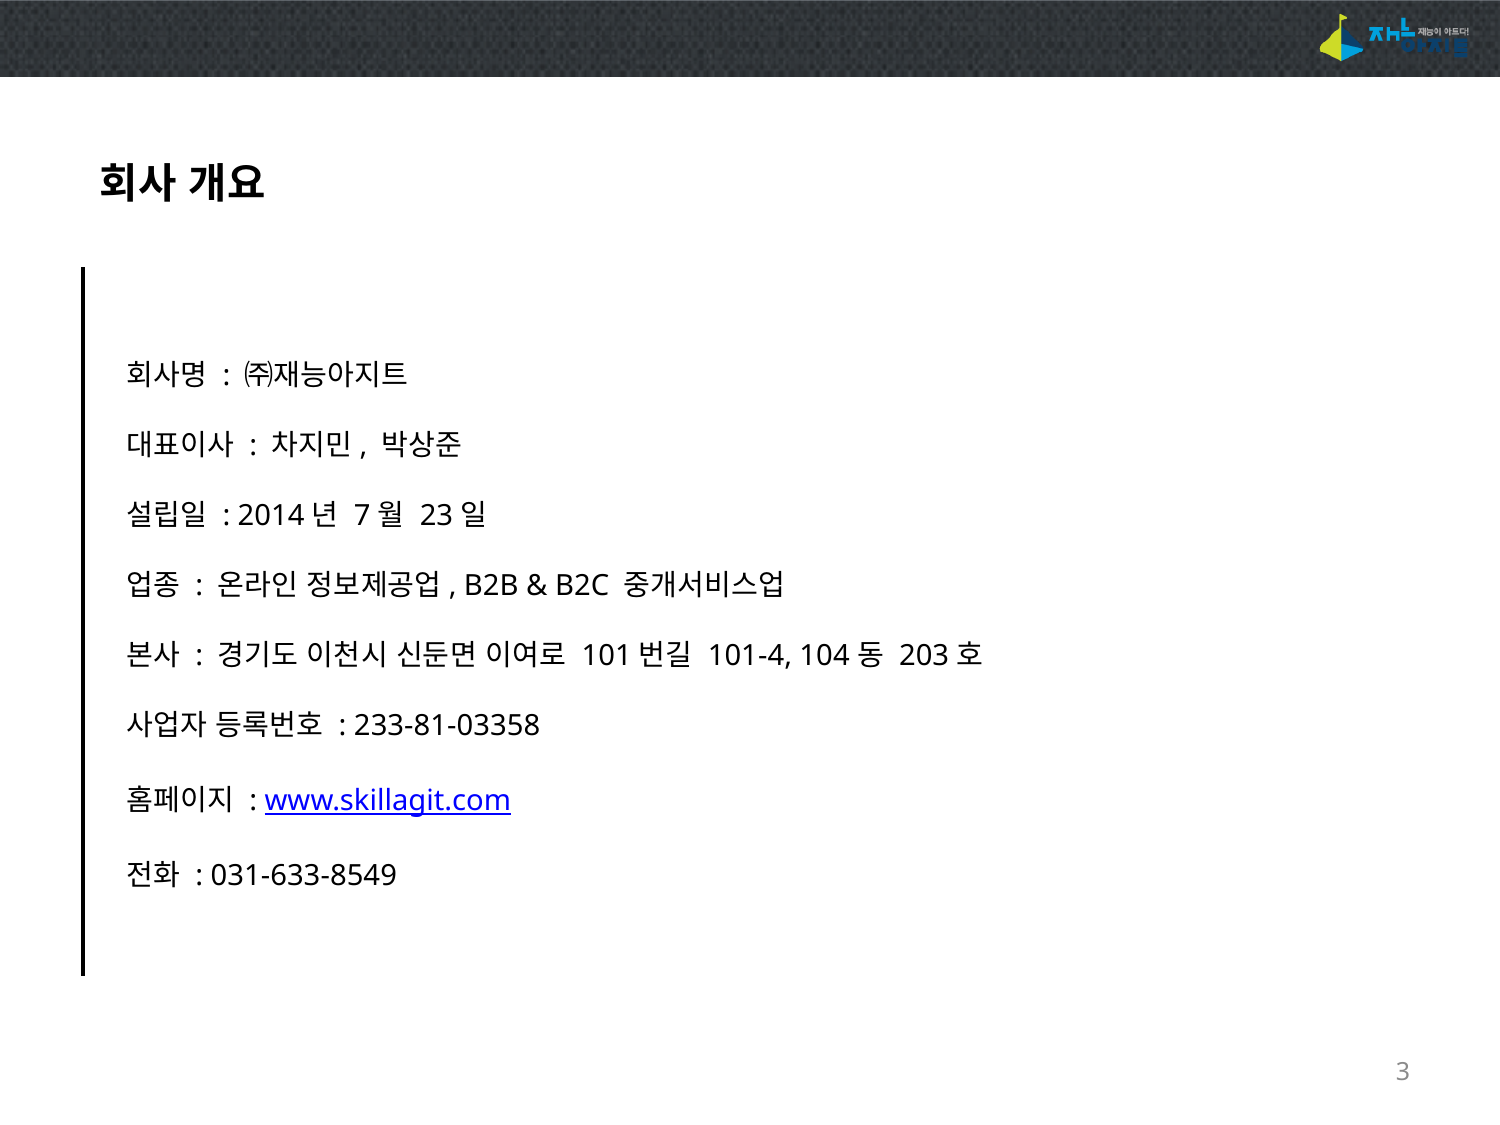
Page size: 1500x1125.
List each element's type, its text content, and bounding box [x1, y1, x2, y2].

picture [0, 0, 1500, 77]
text_box 회사명 : ㈜재능아지트 대표이사 : 차지민, 박상준 설립일 : 2014년 7월 23일 업종 : 온라인 정보제공업, B2B & B2C 중개서비스업 본사 : 경기도 이천시 신둔면 이여로 101번길 101-4, 104동 203호 사업자 등록번호 : 233-81-03358 홈페이지 : www.skillagit.com 전화 : 031-633-8549 [111, 314, 999, 899]
slide_number 3 [1074, 1042, 1425, 1103]
text_box 회사 개요 [85, 149, 281, 214]
